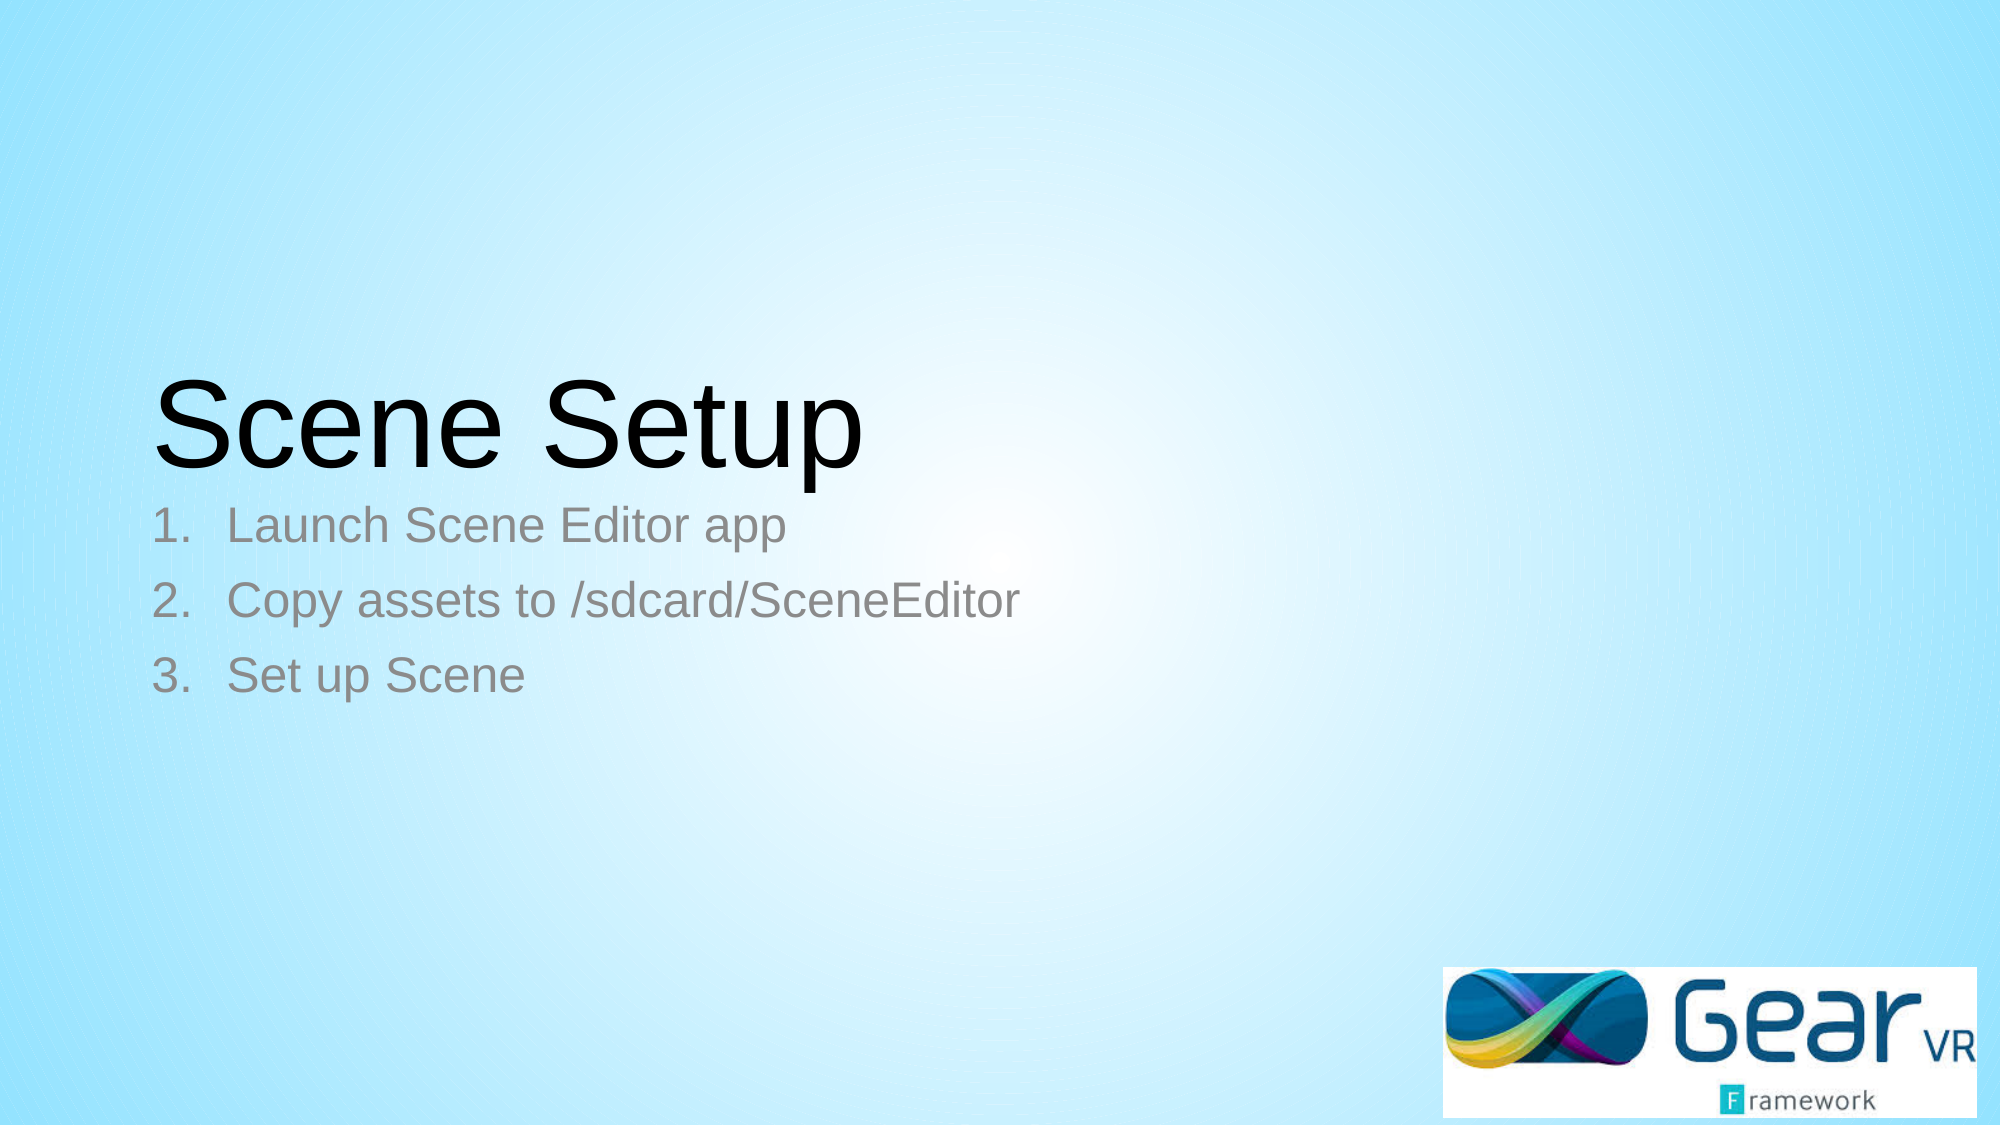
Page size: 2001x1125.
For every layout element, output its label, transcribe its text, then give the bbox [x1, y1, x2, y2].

title Scene Setup [136, 191, 1862, 491]
picture [1443, 967, 1977, 1118]
list Launch Scene Editor app Copy assets to /sdcard/SceneEditor Set up Scene [136, 491, 1862, 893]
